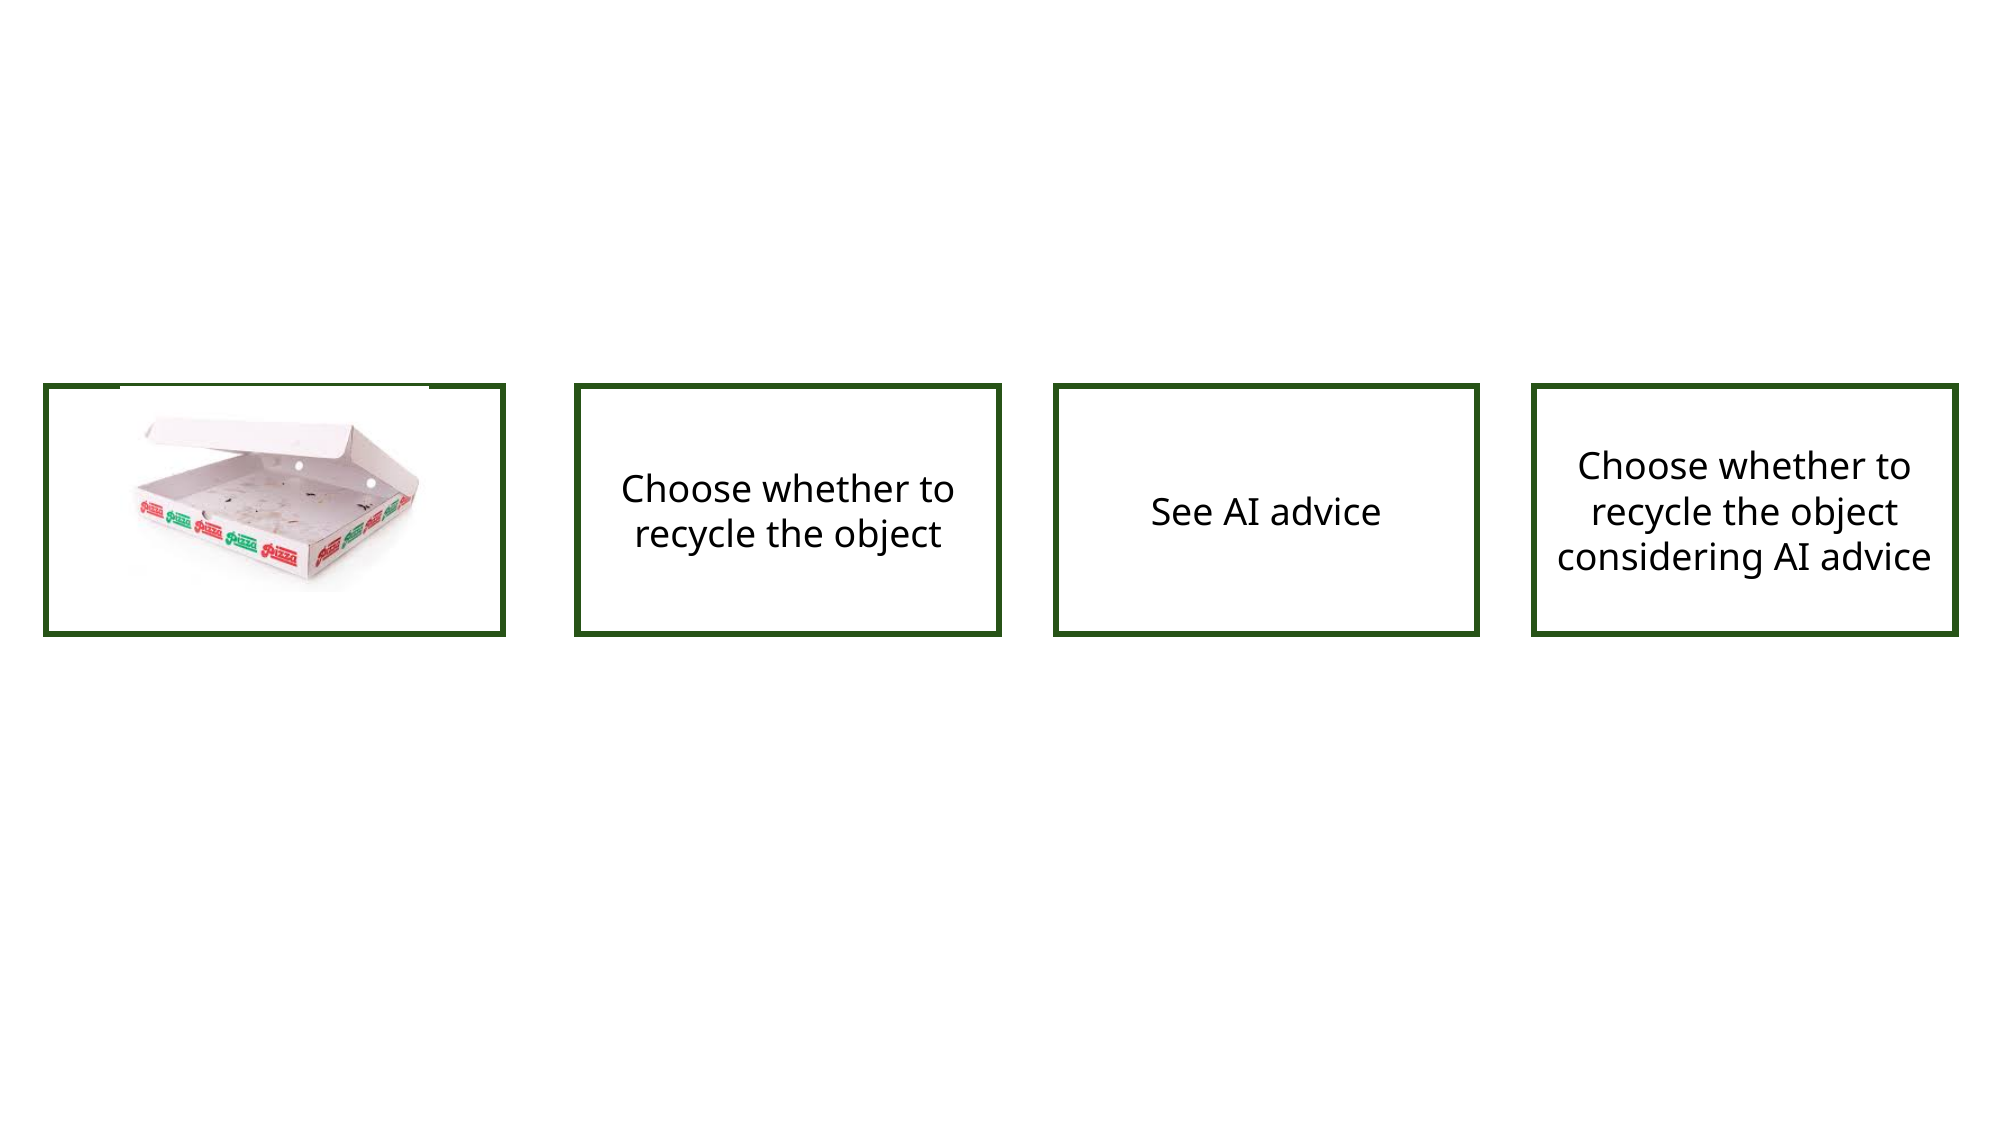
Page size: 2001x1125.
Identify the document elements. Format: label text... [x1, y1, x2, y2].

text_box Choose whether to recycle the object [576, 385, 1001, 635]
picture [120, 385, 430, 592]
text_box Choose whether to recycle the object considering AI advice [1532, 385, 1957, 635]
text_box See AI advice [1054, 385, 1479, 635]
text_box [45, 385, 505, 635]
